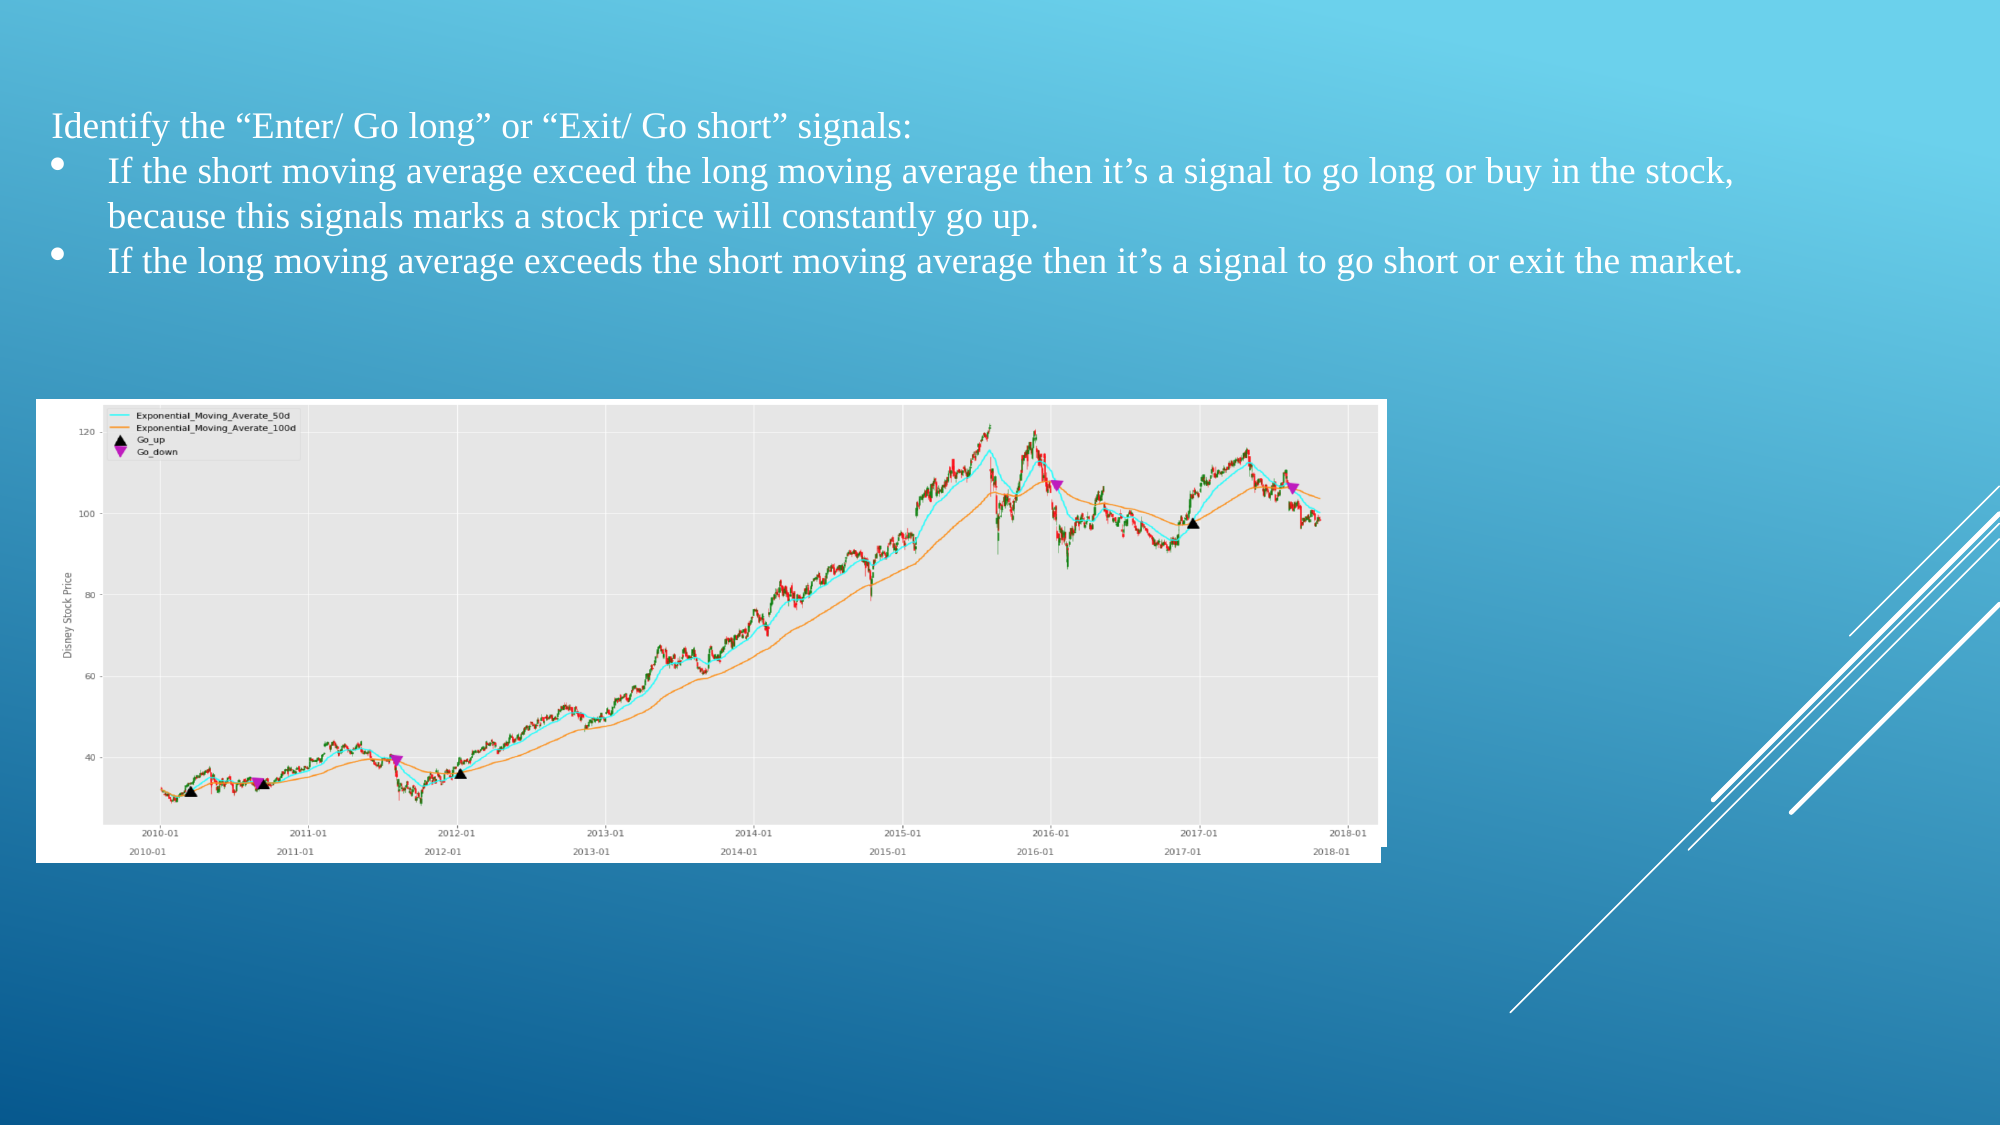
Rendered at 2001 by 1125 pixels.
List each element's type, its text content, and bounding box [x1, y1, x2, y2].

picture [36, 398, 1387, 864]
text_box Identify the “Enter/ Go long” or “Exit/ Go short” signals: If the short moving average exceed the long moving average then it’s a signal to go long or buy in the stock, because this signals marks a stock price will constantly go up. If the long moving average exceeds the short moving average then it’s a signal to go short or exit the market. [36, 93, 1794, 289]
